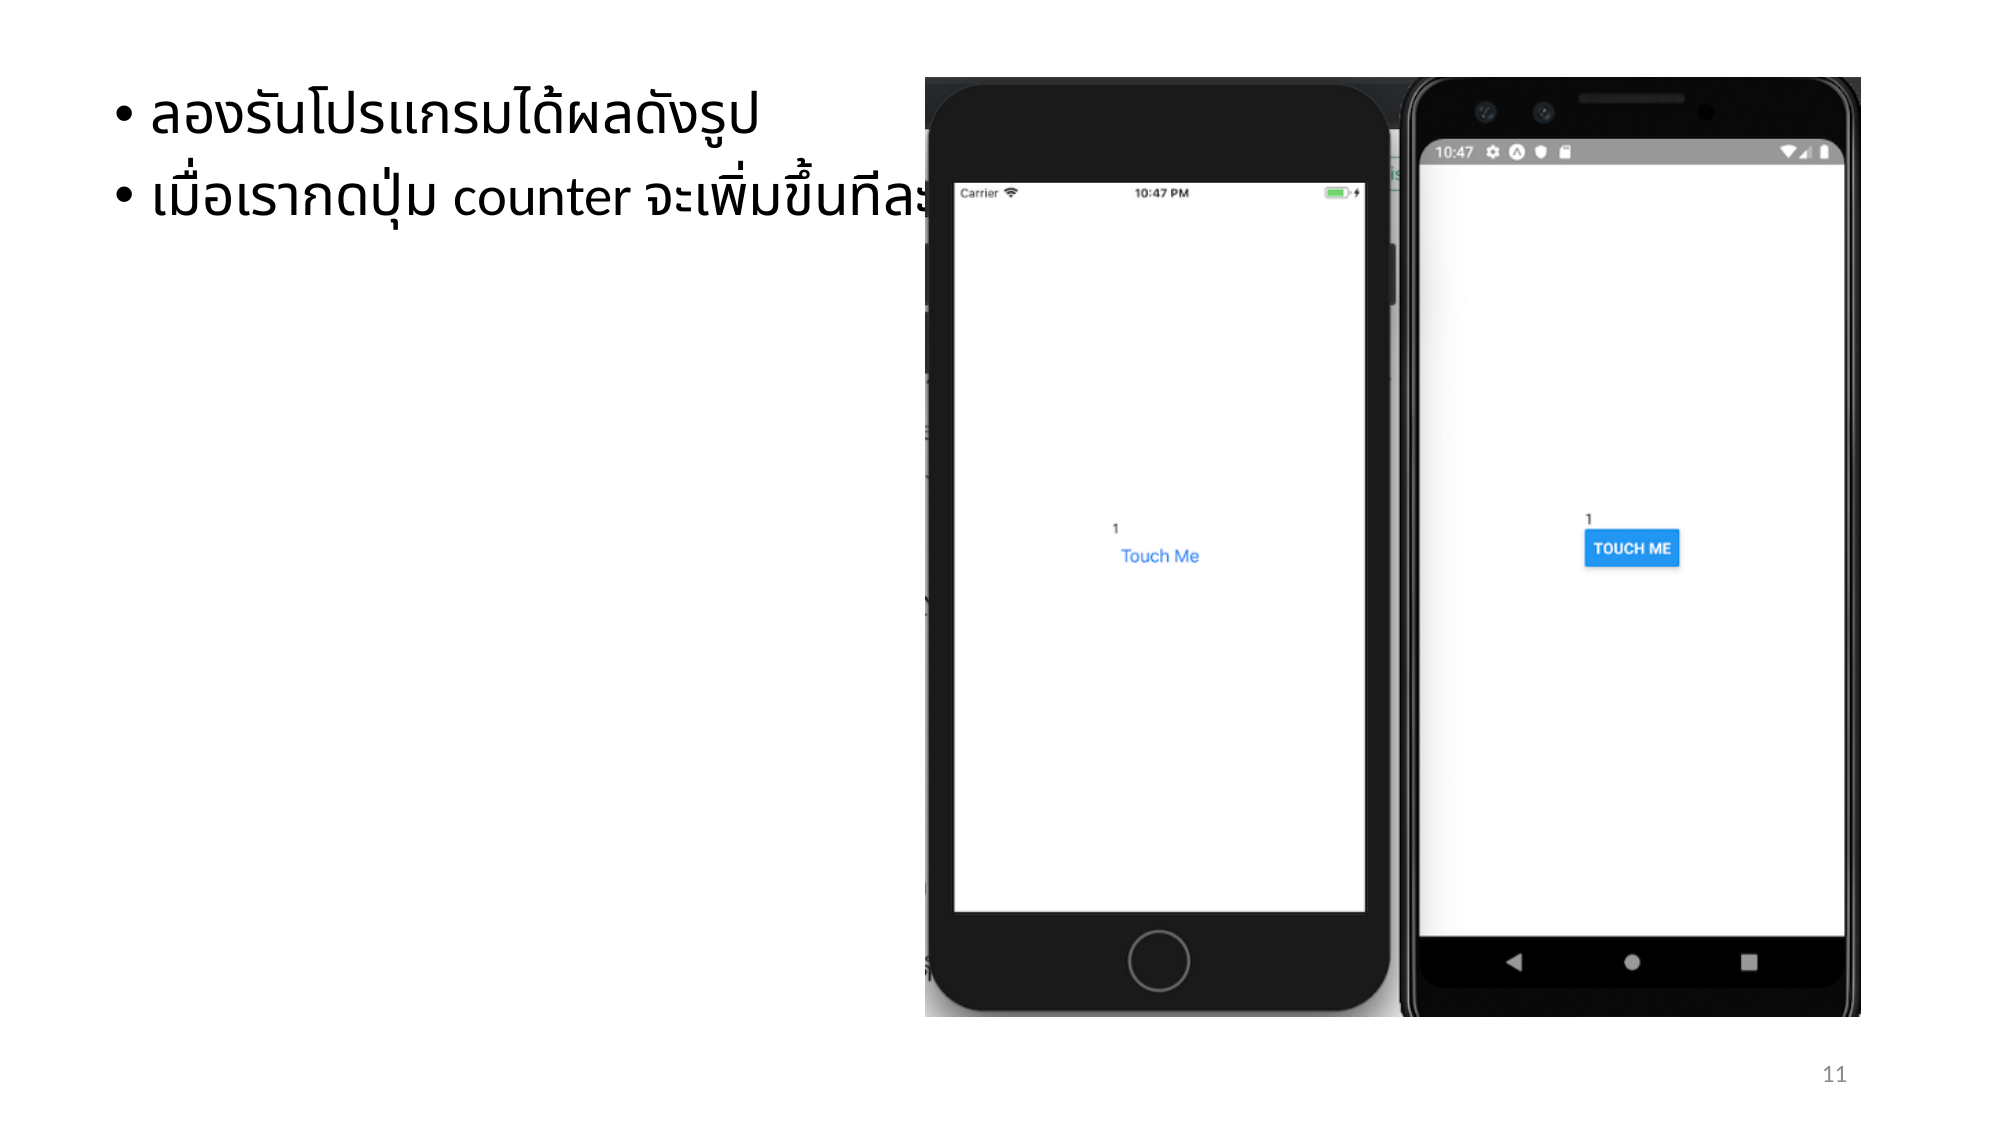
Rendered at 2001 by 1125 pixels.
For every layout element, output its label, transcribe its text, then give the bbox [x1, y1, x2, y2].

list ลองรันโปรแกรมได้ผลดังรูป เมื่อเรากดปุ่ม counter จะเพิ่มขึ้นทีละ 1 [99, 77, 925, 236]
slide_number 11 [1412, 1042, 1863, 1103]
picture [925, 77, 1861, 1017]
